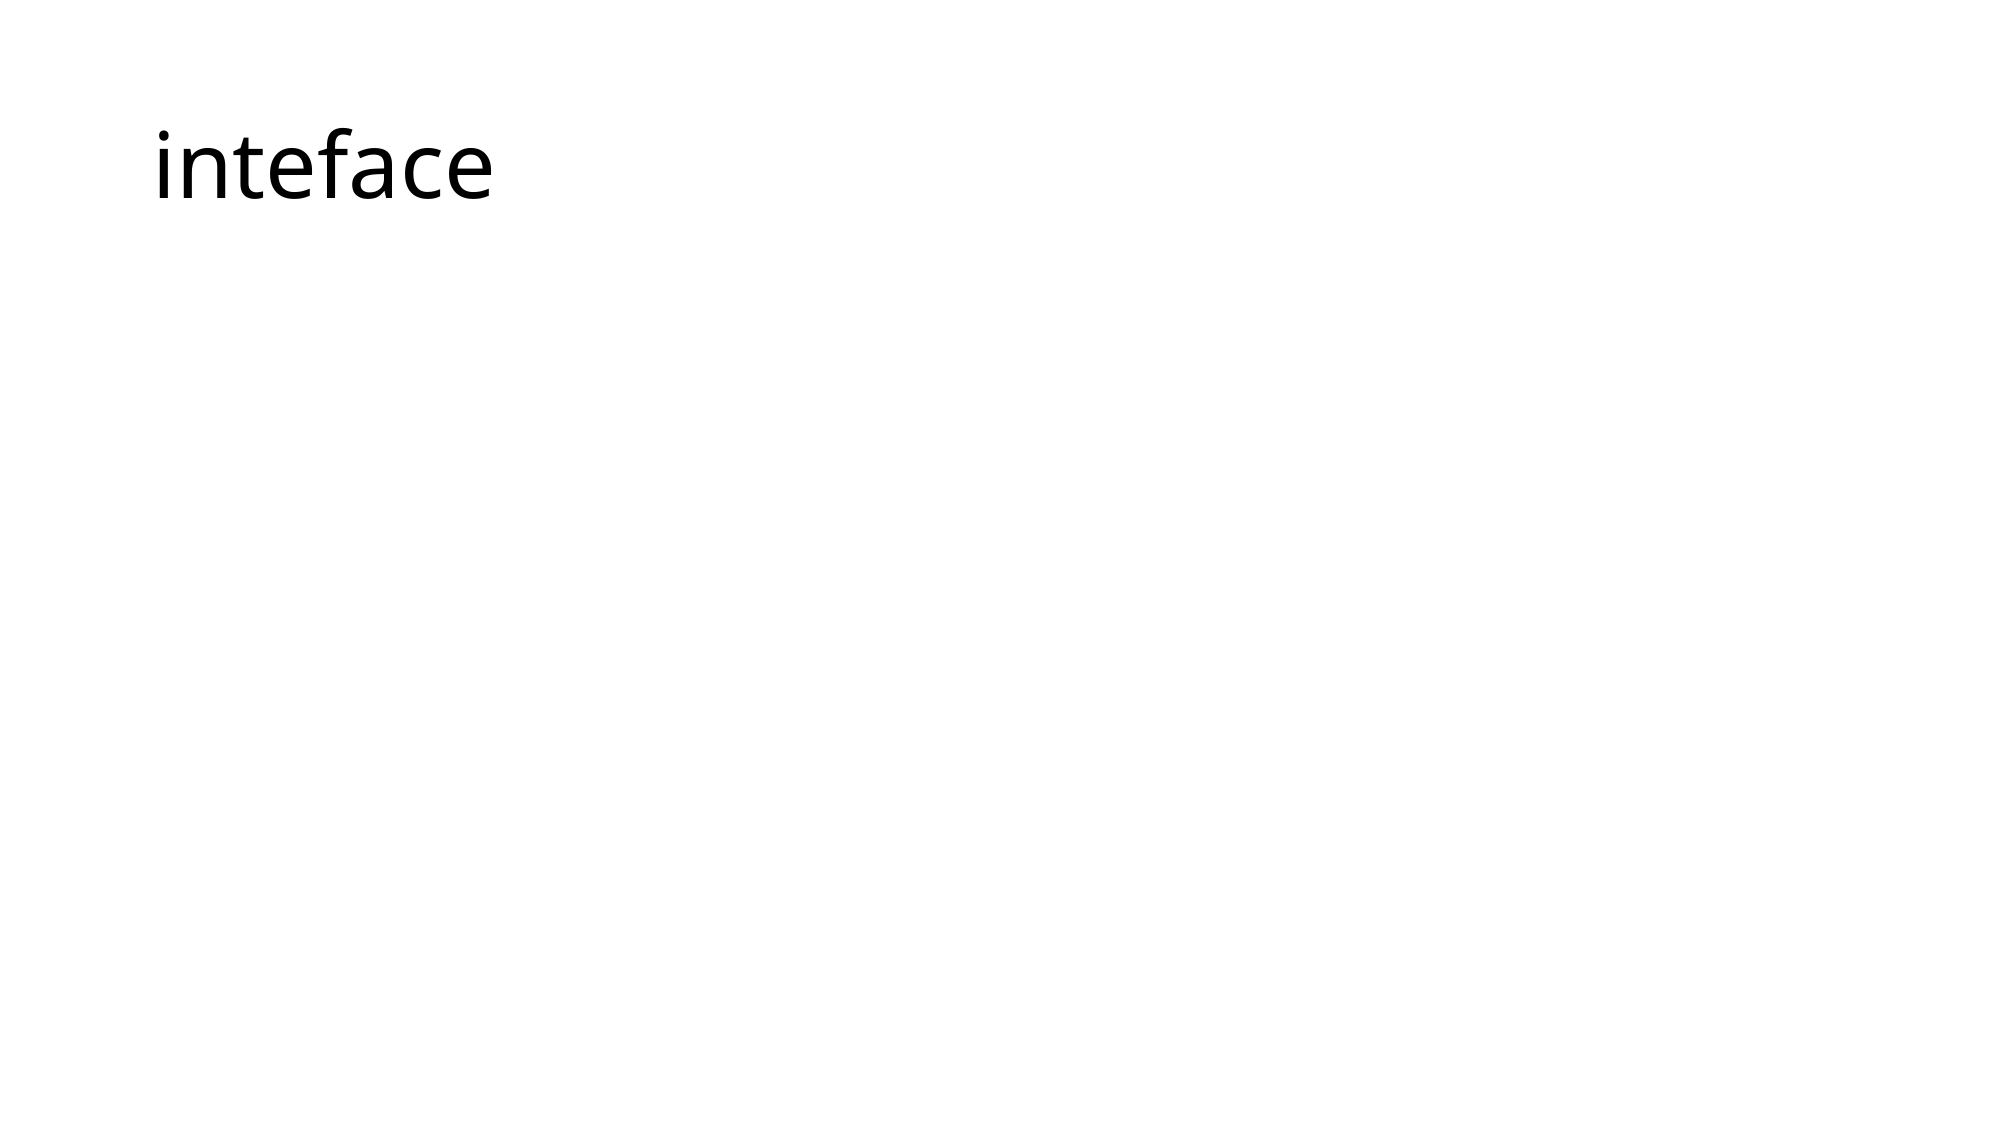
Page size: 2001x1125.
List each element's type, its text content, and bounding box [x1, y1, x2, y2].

title inteface [137, 59, 1863, 278]
